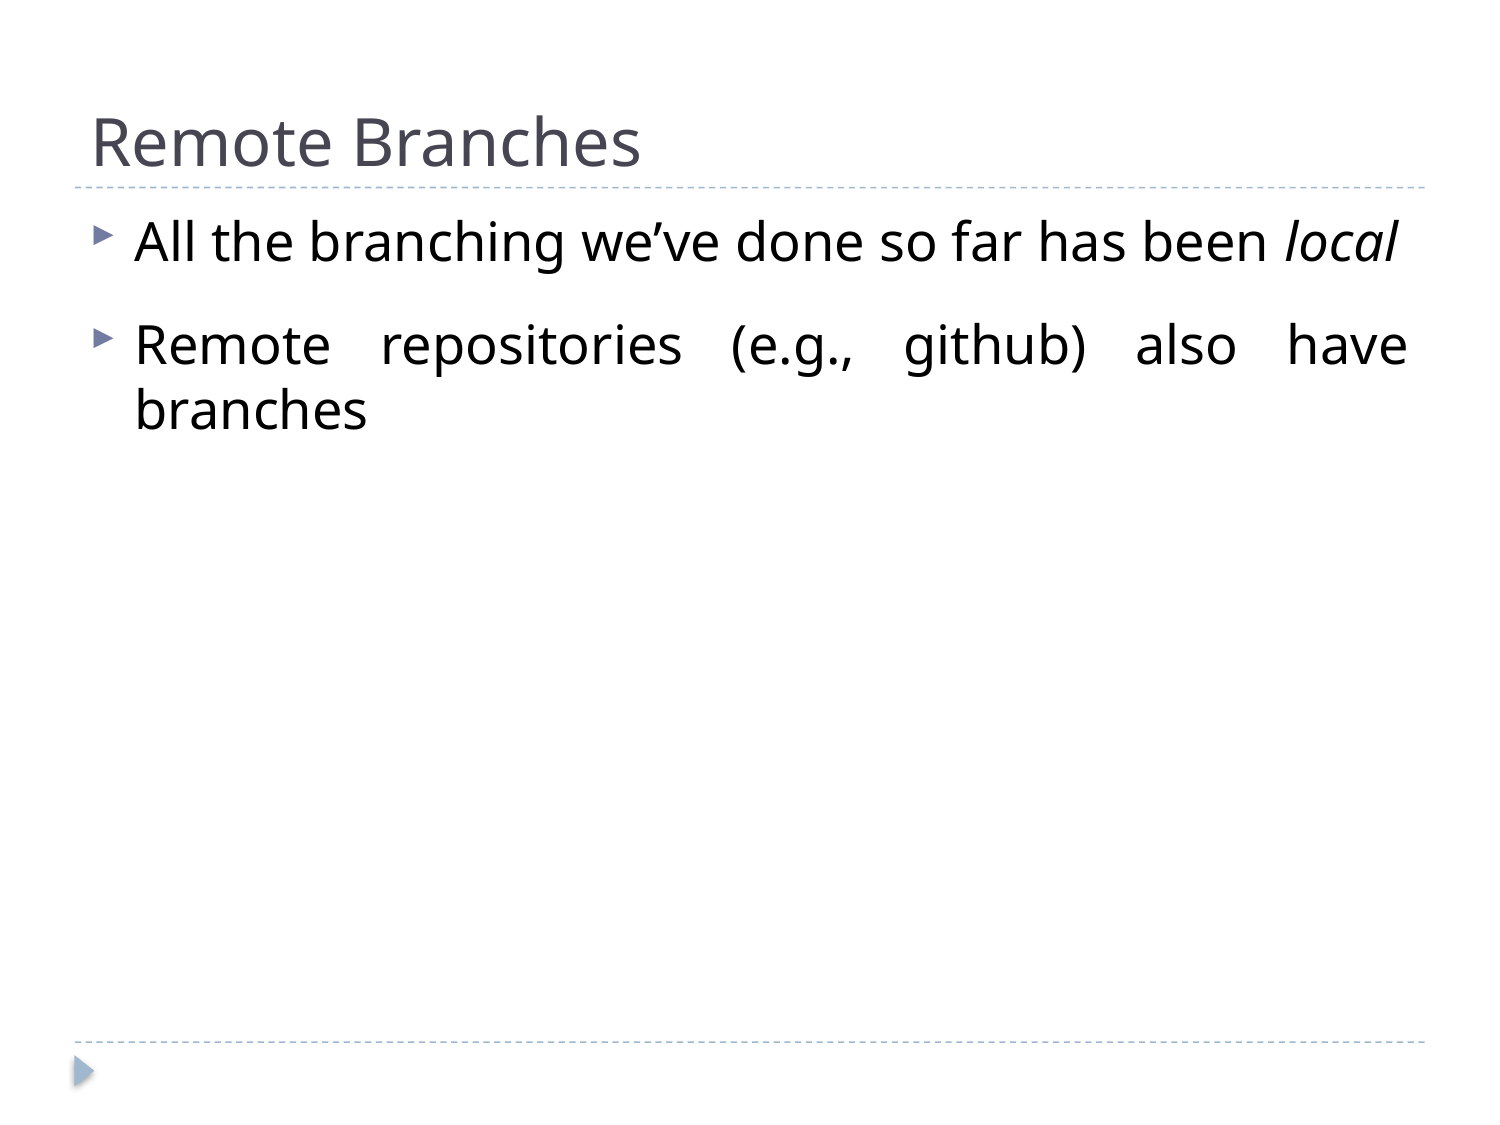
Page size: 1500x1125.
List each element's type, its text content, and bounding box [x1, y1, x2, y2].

title Remote Branches [75, 24, 1425, 188]
list All the branching we’ve done so far has been local Remote repositories (e.g., github) also have branches [75, 200, 1425, 1010]
